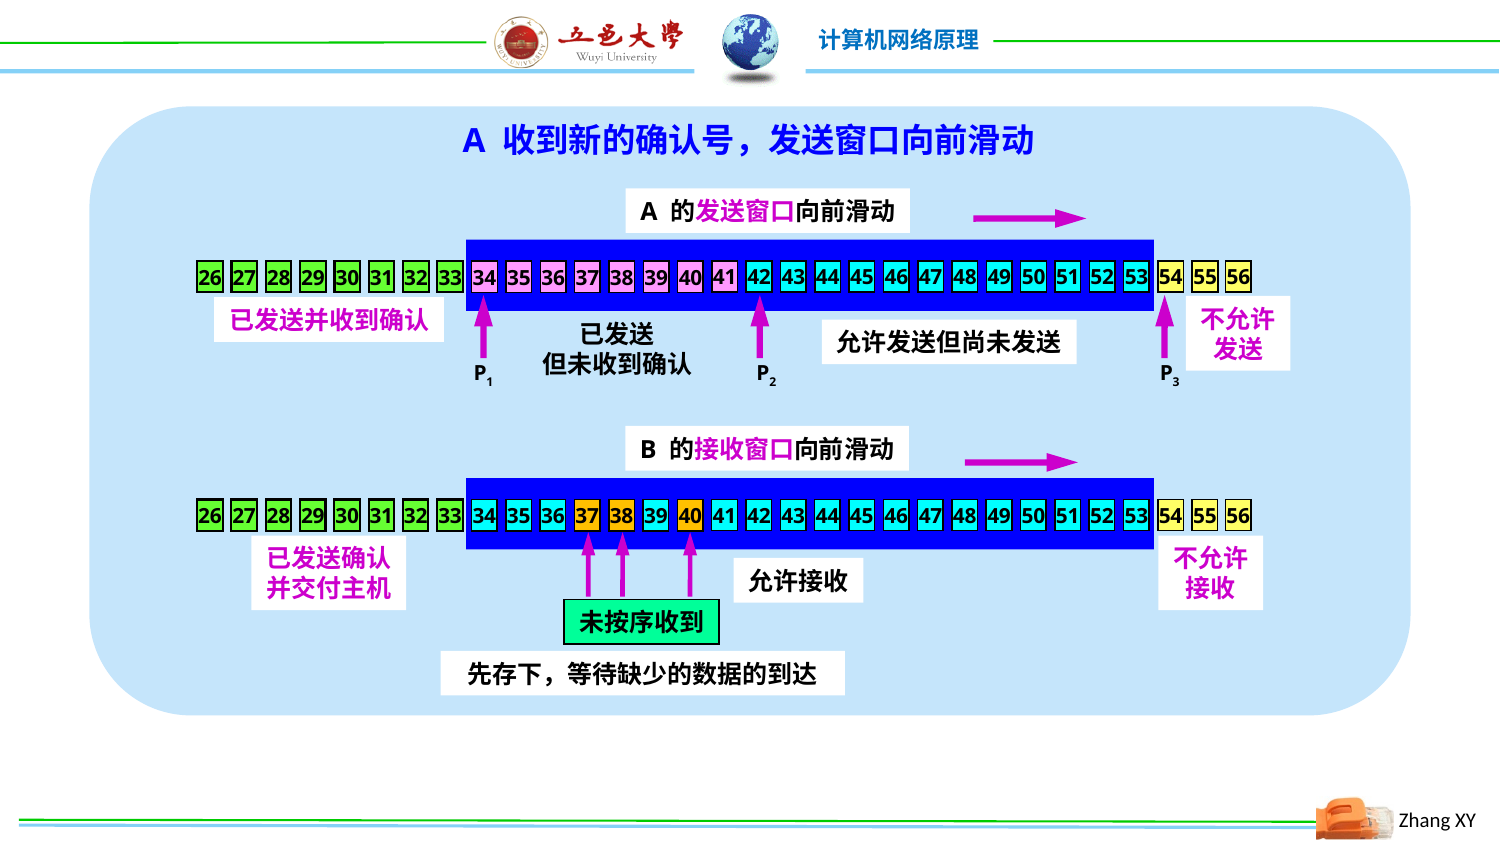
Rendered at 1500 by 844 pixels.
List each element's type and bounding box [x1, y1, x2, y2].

picture [494, 15, 697, 69]
text_box [87, 104, 1413, 718]
picture [1316, 796, 1394, 840]
picture [720, 12, 780, 88]
